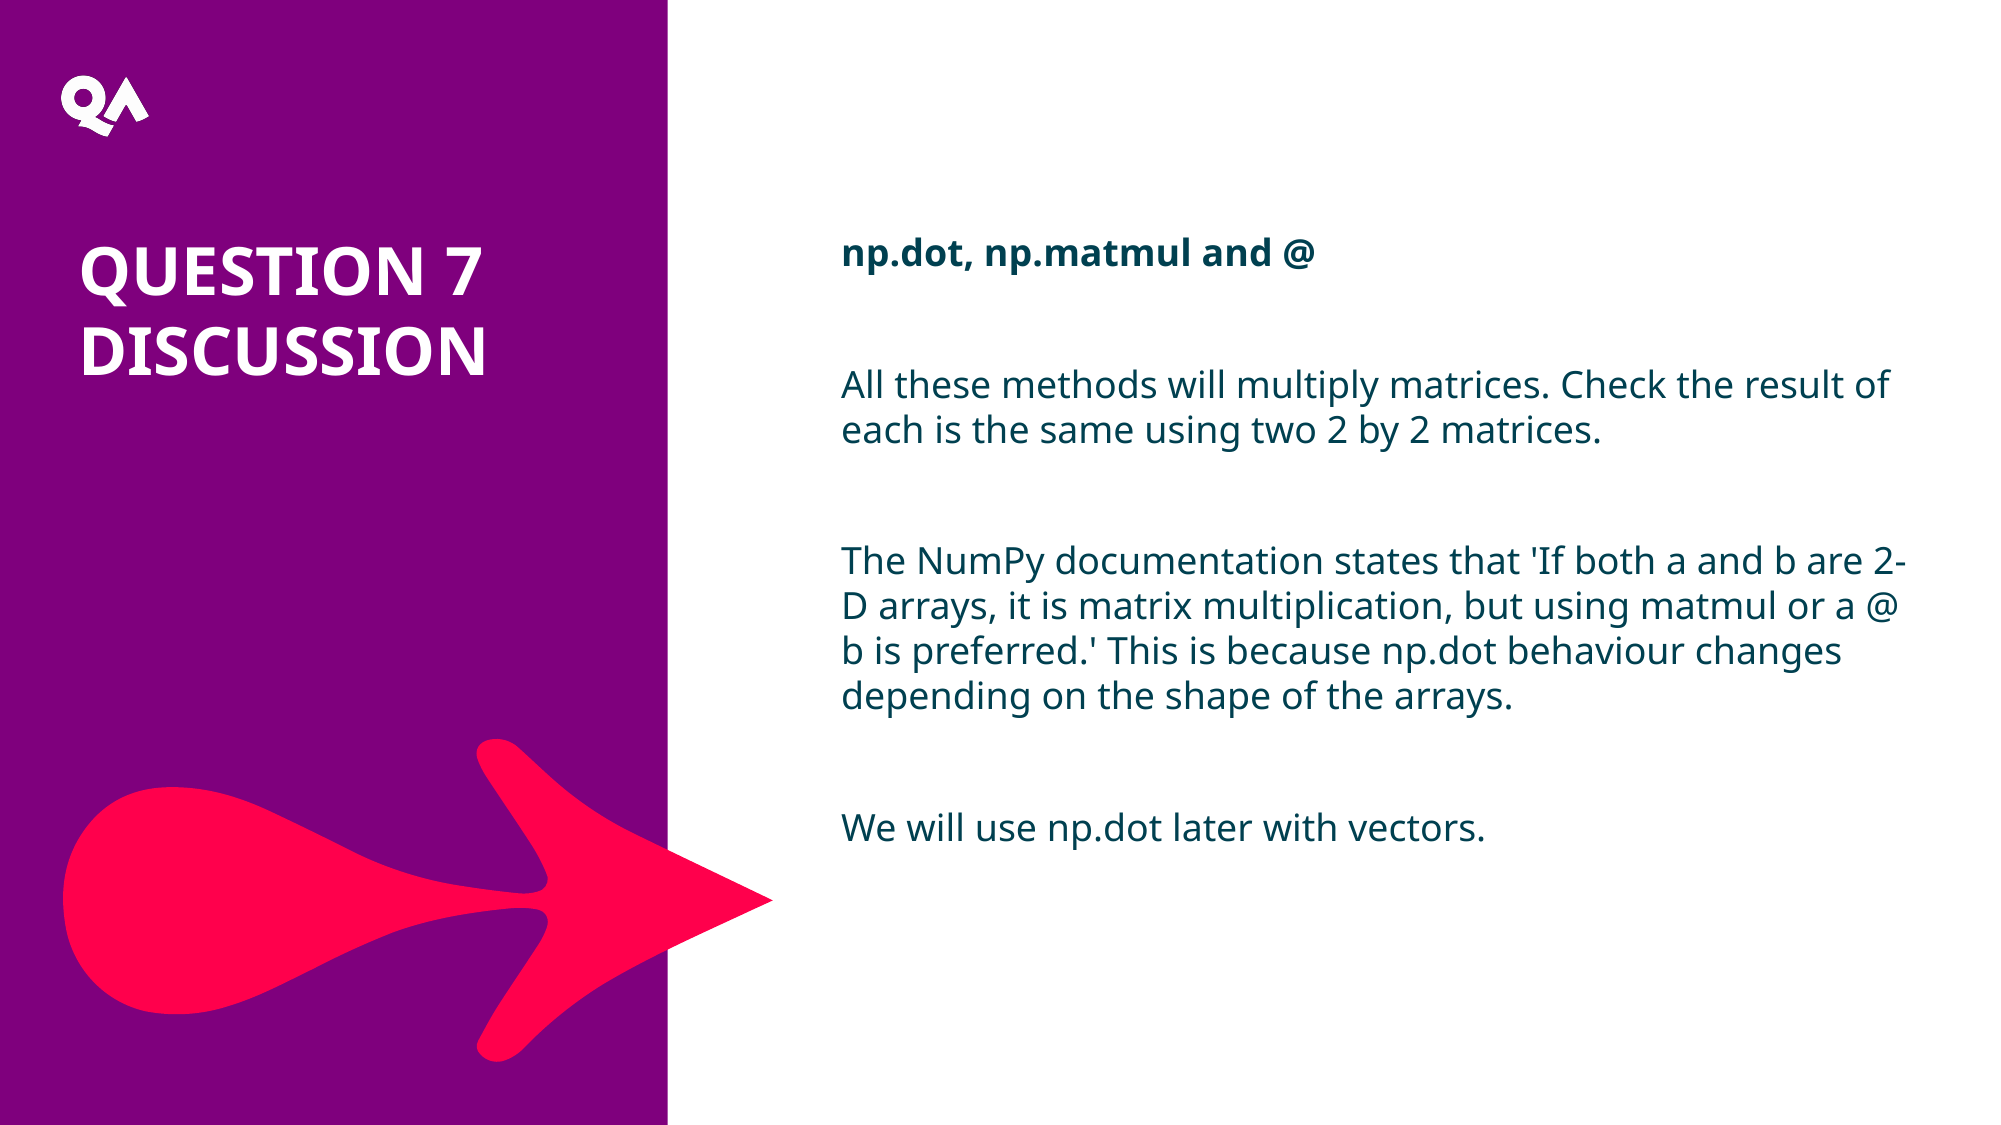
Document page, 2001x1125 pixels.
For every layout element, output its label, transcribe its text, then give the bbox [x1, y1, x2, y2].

list np.dot, np.matmul and @ All these methods will multiply matrices. Check the result of each is the same using two 2 by 2 matrices. The NumPy documentation states that 'If both a and b are 2-D arrays, it is matrix multiplication, but using matmul or a @ b is preferred.' This is because np.dot behaviour changes depending on the shape of the arrays. We will use np.dot later with vectors. [826, 221, 1937, 1061]
picture [44, 61, 166, 148]
list Question 7 discussion [63, 221, 628, 673]
